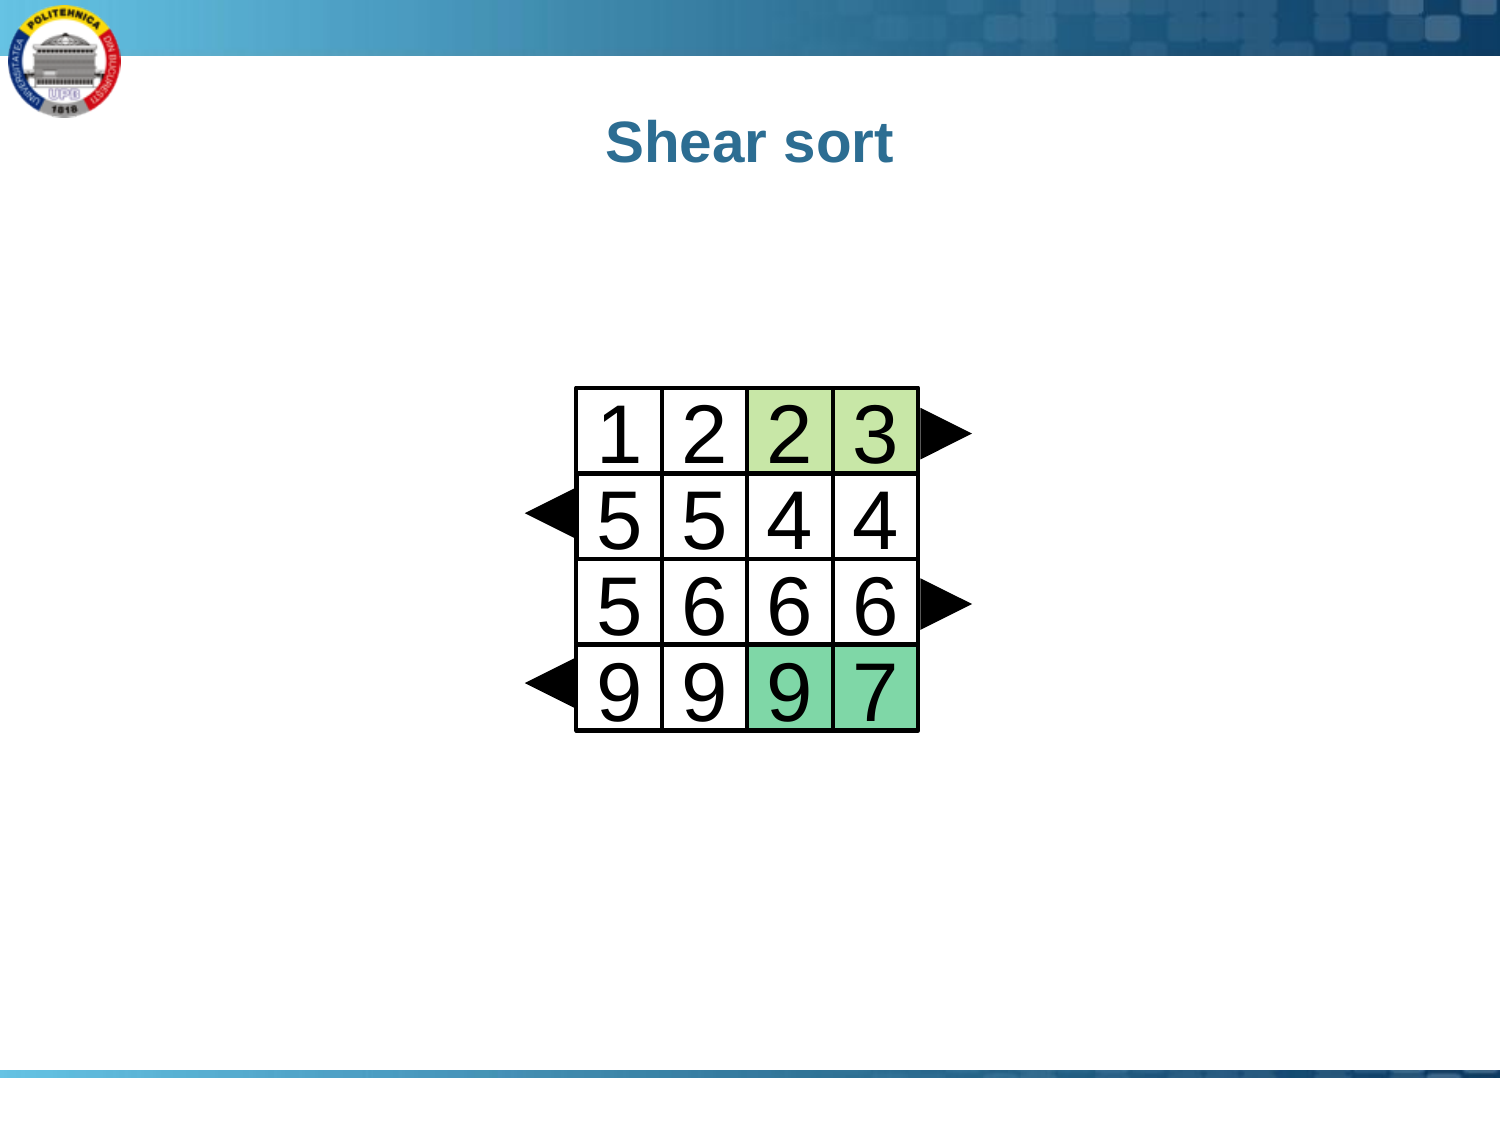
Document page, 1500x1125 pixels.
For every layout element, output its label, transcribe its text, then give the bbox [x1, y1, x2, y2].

text_box 3 [831, 386, 920, 472]
text_box 5 [574, 472, 660, 557]
picture [0, 1070, 1500, 1078]
text_box 4 [831, 472, 920, 557]
title Shear sort [51, 102, 1449, 178]
text_box 6 [745, 557, 831, 643]
text_box 2 [745, 386, 831, 472]
text_box 2 [660, 386, 745, 472]
text_box 4 [745, 472, 831, 557]
text_box 9 [745, 643, 831, 733]
picture [0, 0, 1500, 118]
text_box 9 [574, 643, 660, 733]
text_box 6 [660, 557, 745, 643]
text_box 5 [574, 557, 660, 643]
text_box 5 [660, 472, 745, 557]
text_box 1 [574, 386, 660, 472]
text_box 6 [831, 557, 920, 643]
text_box 7 [831, 643, 920, 733]
text_box 9 [660, 643, 745, 733]
